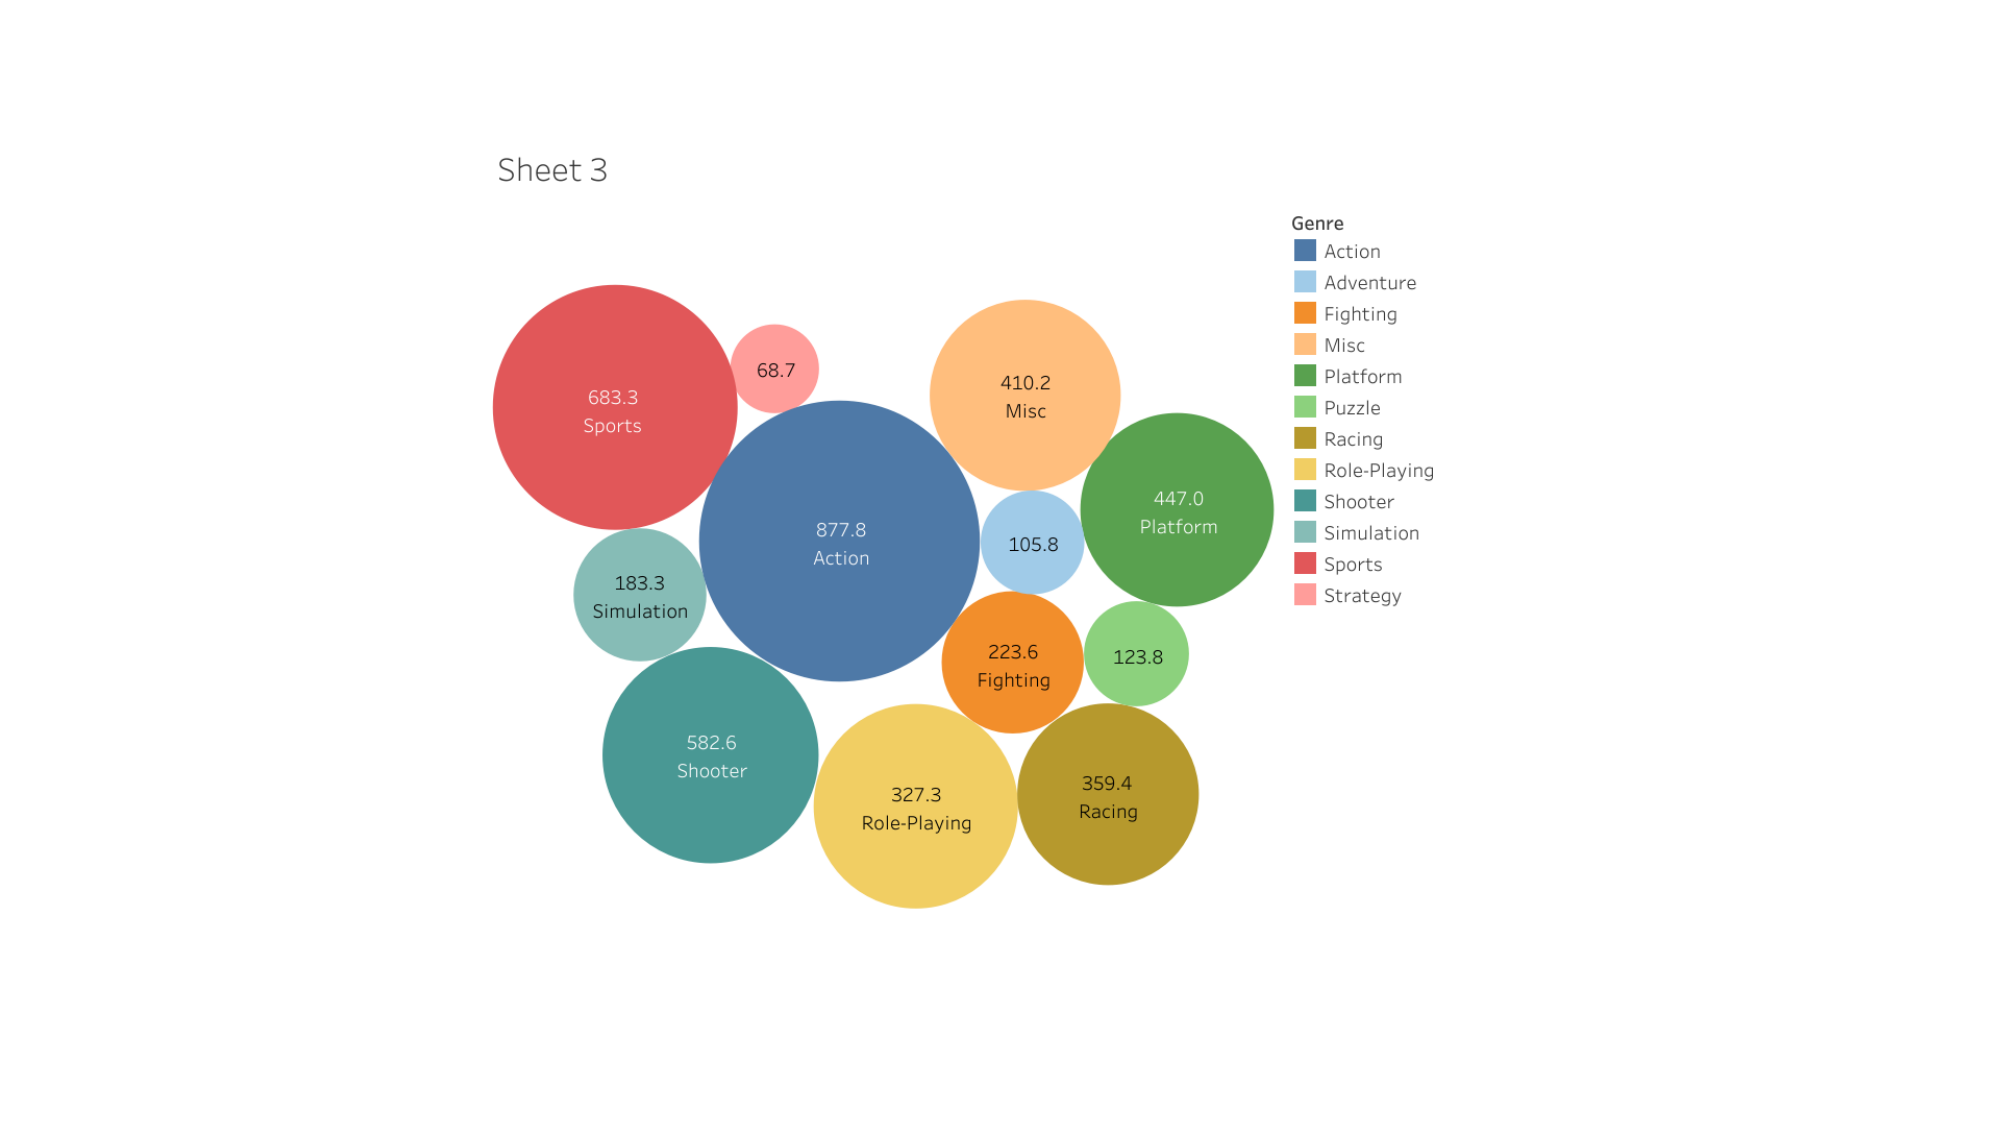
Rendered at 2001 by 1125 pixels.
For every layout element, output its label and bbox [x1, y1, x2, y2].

picture [491, 137, 1509, 988]
